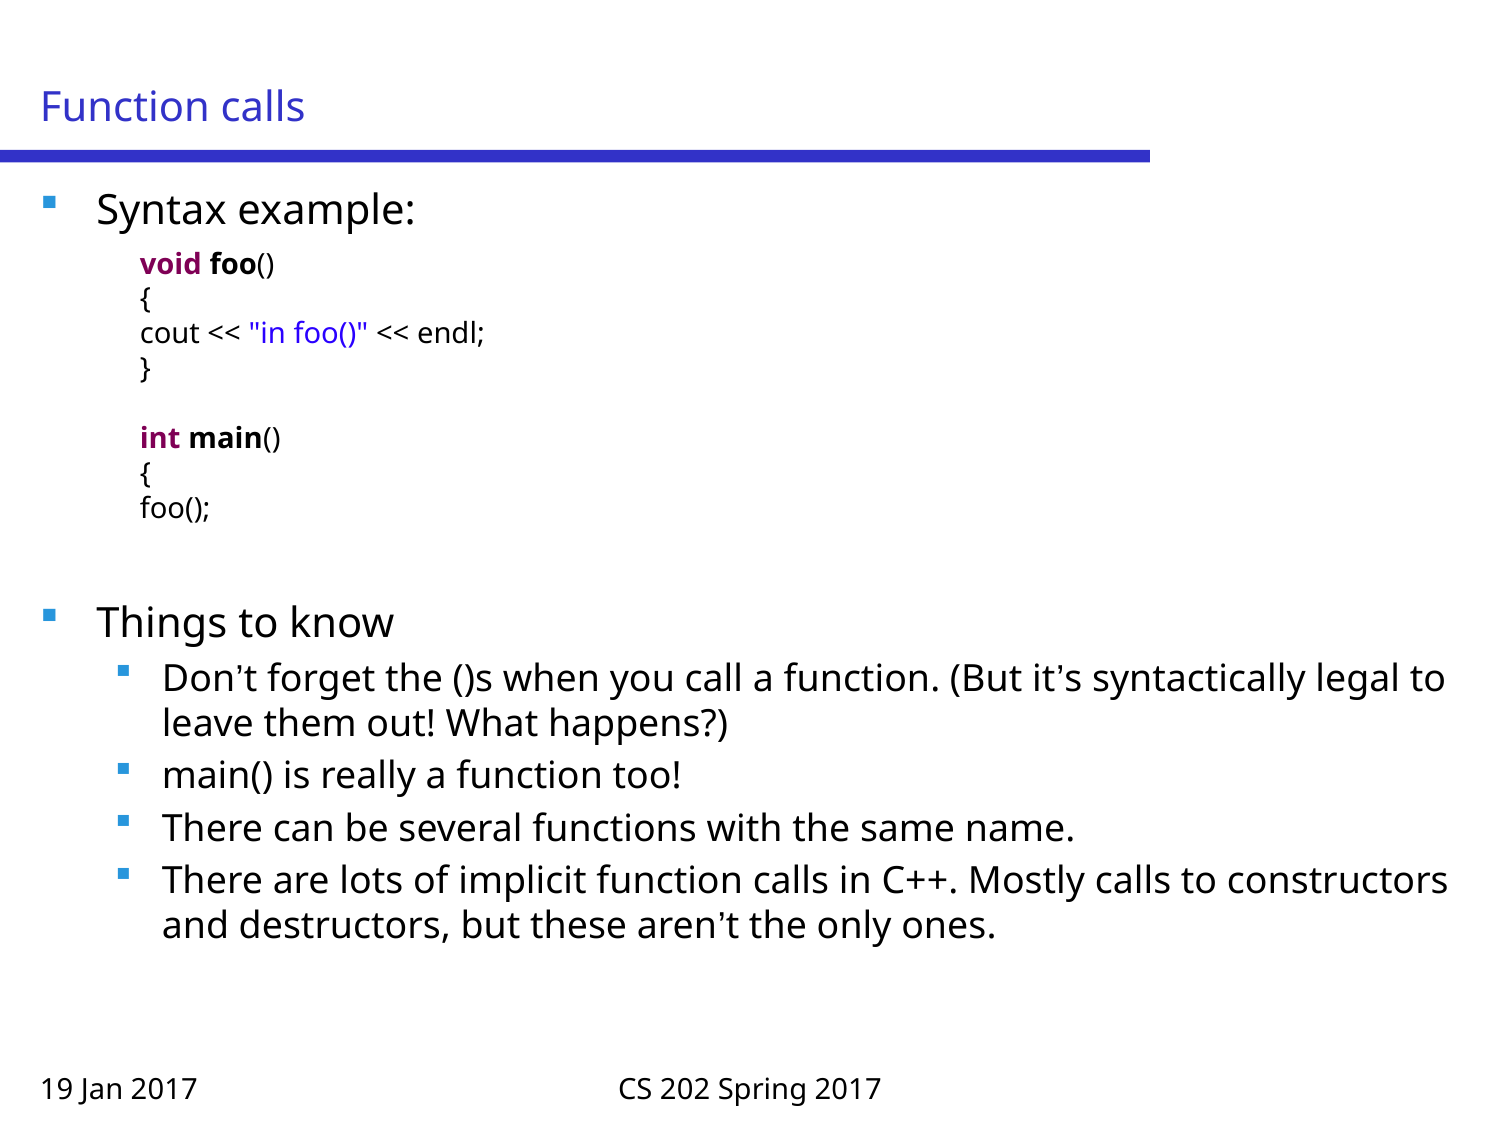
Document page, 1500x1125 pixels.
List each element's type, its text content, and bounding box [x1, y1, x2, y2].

list Syntax example: Things to know Don’t forget the ()s when you call a function. (But it’s syntactically legal to leave them out! What happens?) main() is really a function too! There can be several functions with the same name. There are lots of implicit function calls in C++. Mostly calls to constructors and destructors, but these aren’t the only ones. [24, 174, 1475, 1050]
footer CS 202 Spring 2017 [387, 1062, 1113, 1113]
title Function calls [24, 24, 1475, 138]
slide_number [24, 1062, 375, 1113]
text_box void foo() { cout << "in foo()" << endl; } int main() { foo(); [125, 237, 925, 582]
